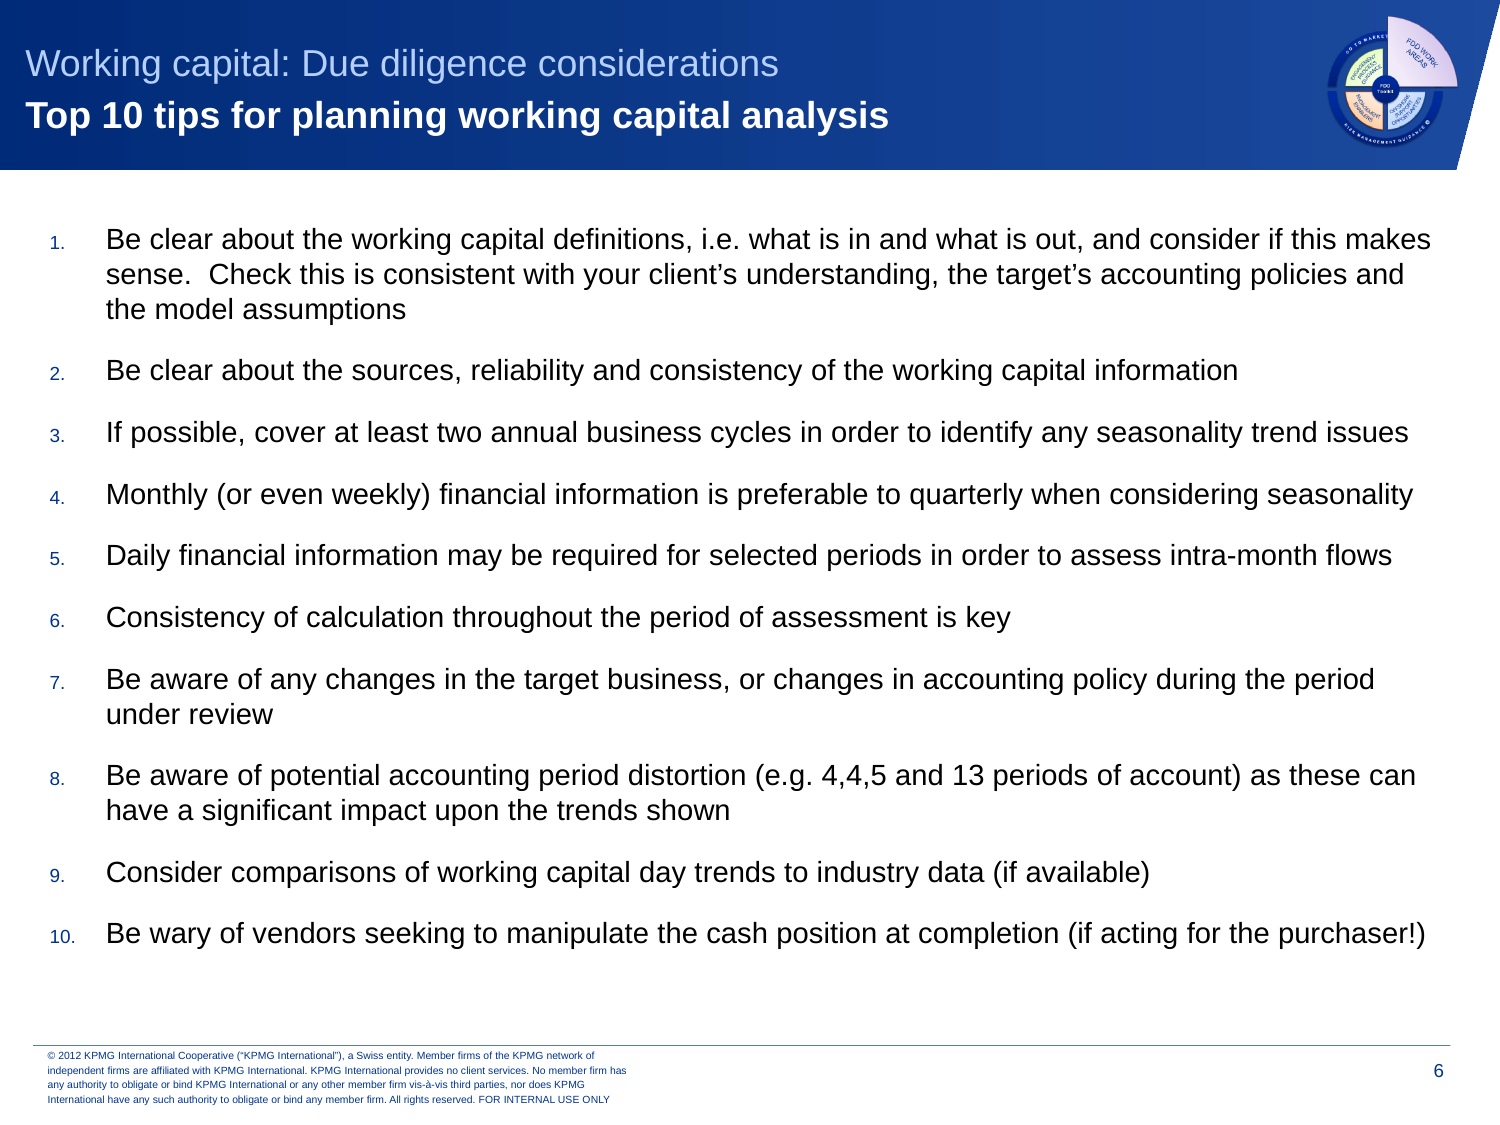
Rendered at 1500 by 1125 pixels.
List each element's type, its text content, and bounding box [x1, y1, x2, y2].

list Be clear about the working capital definitions, i.e. what is in and what is out, and consider if this makes sense. Check this is consistent with your client’s understanding, the target’s accounting policies and the model assumptions Be clear about the sources, reliability and consistency of the working capital information If possible, cover at least two annual business cycles in order to identify any seasonality trend issues Monthly (or even weekly) financial information is preferable to quarterly when considering seasonality Daily financial information may be required for selected periods in order to assess intra-month flows Consistency of calculation throughout the period of assessment is key Be aware of any changes in the target business, or changes in accounting policy during the period under review Be aware of potential accounting period distortion (e.g. 4,4,5 and 13 periods of account) as these can have a significant impact upon the trends shown Consider comparisons of working capital day trends to industry data (if available) Be wary of vendors seeking to manipulate the cash position at completion (if acting for the purchaser!) [34, 212, 1466, 1038]
title Working capital: Due diligence considerations Top 10 tips for planning working capital analysis [25, 15, 1238, 154]
picture [1324, 14, 1461, 151]
